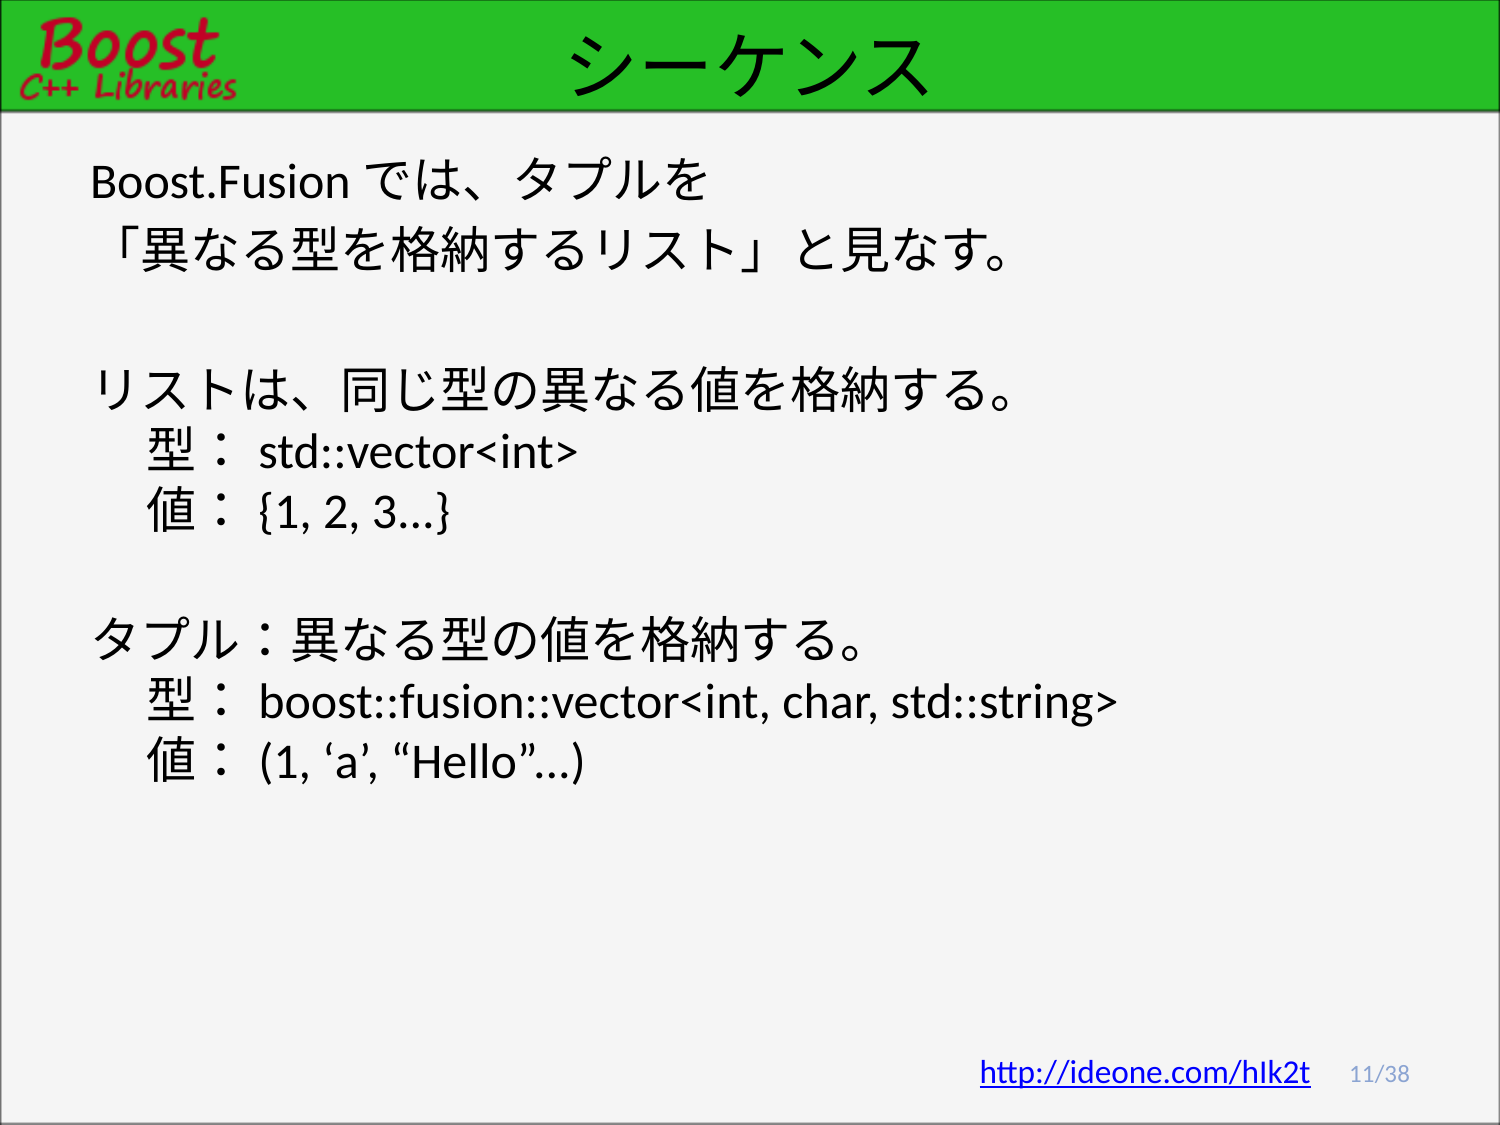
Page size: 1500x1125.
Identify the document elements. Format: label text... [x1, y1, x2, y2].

list Boost.Fusionでは、タプルを 「異なる型を格納するリスト」と見なす。 リストは、同じ型の異なる値を格納する。 型：std::vector<int> 値：{1, 2, 3...} タプル：異なる型の値を格納する。 型：boost::fusion::vector<int, char, std::string> 値：(1, ‘a’, “Hello”...) [75, 140, 1425, 1020]
picture [0, 0, 1500, 1125]
text_box http://ideone.com/hIk2t [964, 1042, 1074, 1098]
slide_number 11/38 [1074, 1042, 1425, 1103]
title シーケンス [75, 11, 1425, 118]
